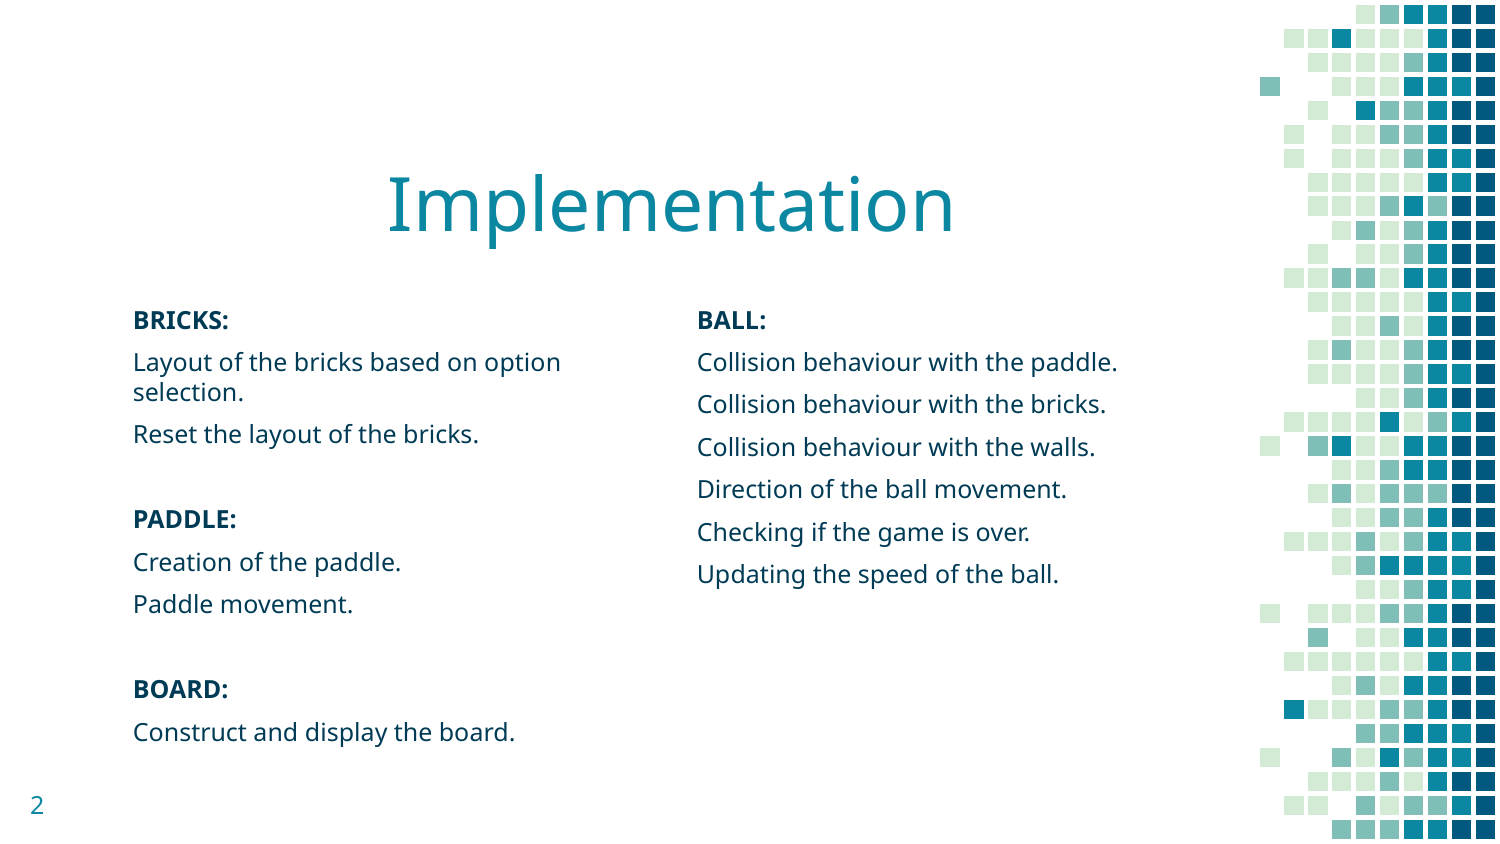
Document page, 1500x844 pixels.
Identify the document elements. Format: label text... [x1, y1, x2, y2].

list BRICKS: Layout of the bricks based on option selection. Reset the layout of the bricks. PADDLE: Creation of the paddle. Paddle movement. BOARD: Construct and display the board. [117, 289, 650, 651]
slide_number 2 [15, 774, 105, 839]
list BALL: Collision behaviour with the paddle. Collision behaviour with the bricks. Collision behaviour with the walls. Direction of the ball movement. Checking if the game is over. Updating the speed of the ball. [681, 289, 1214, 726]
title Implementation [117, 121, 1227, 262]
